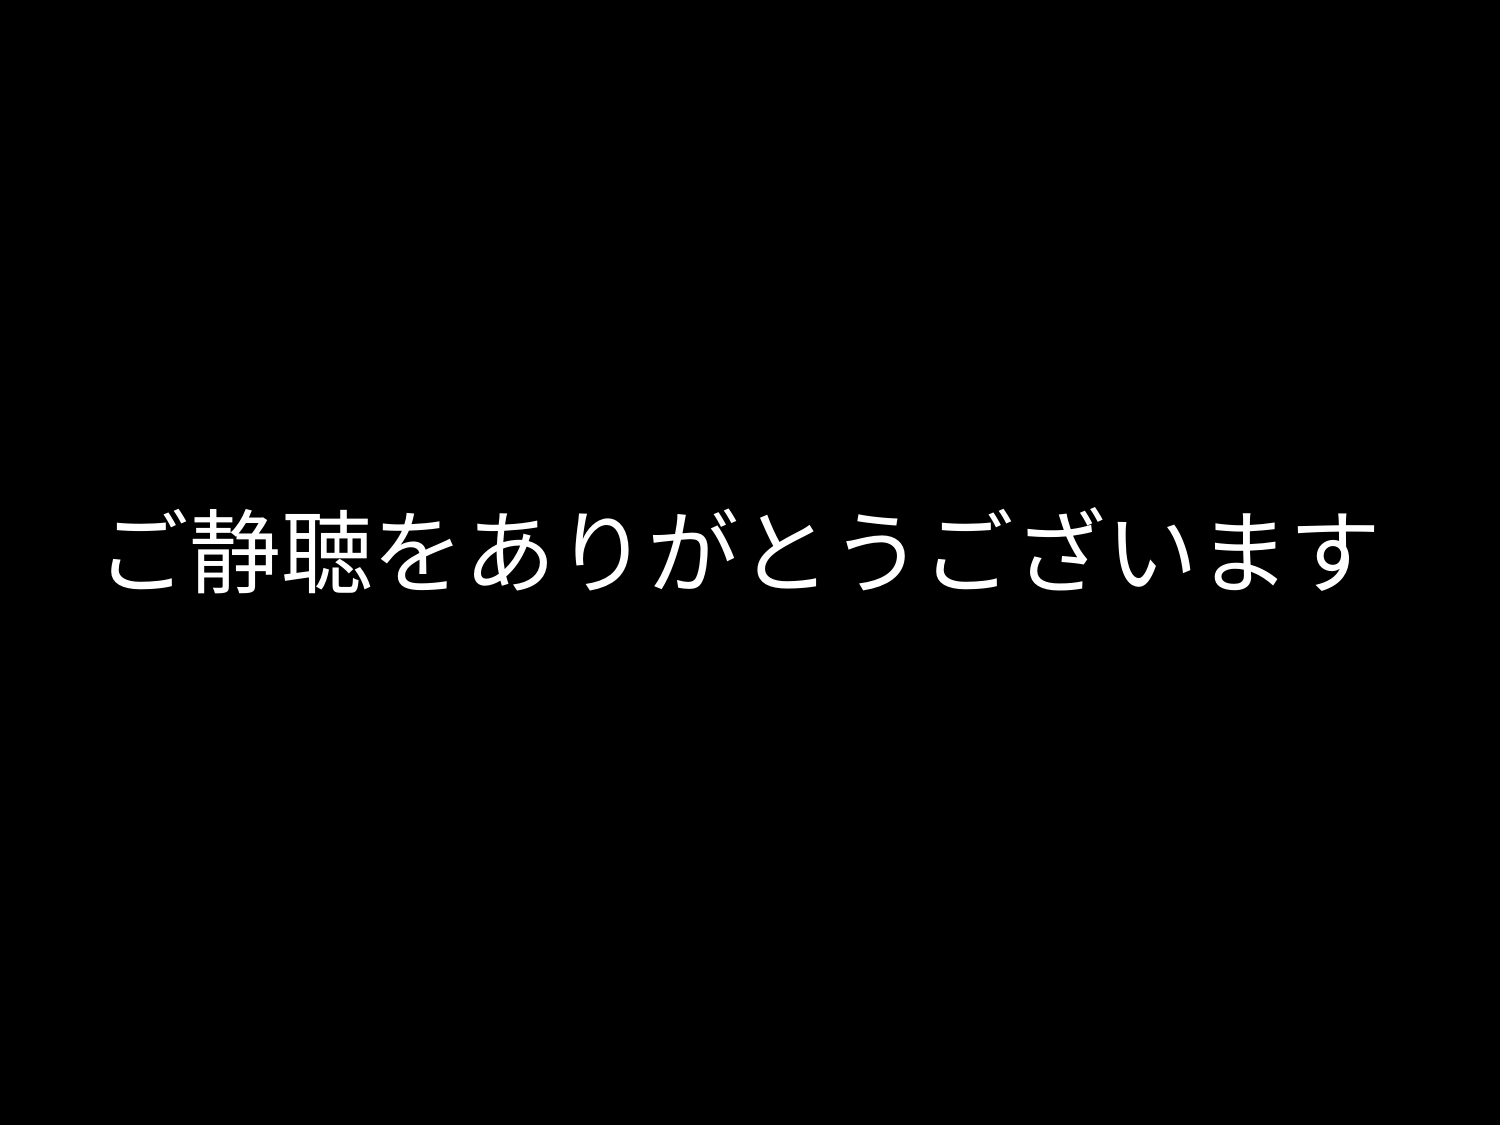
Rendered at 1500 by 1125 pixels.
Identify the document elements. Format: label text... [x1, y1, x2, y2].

title ご静聴をありがとうございます [64, 456, 1415, 644]
